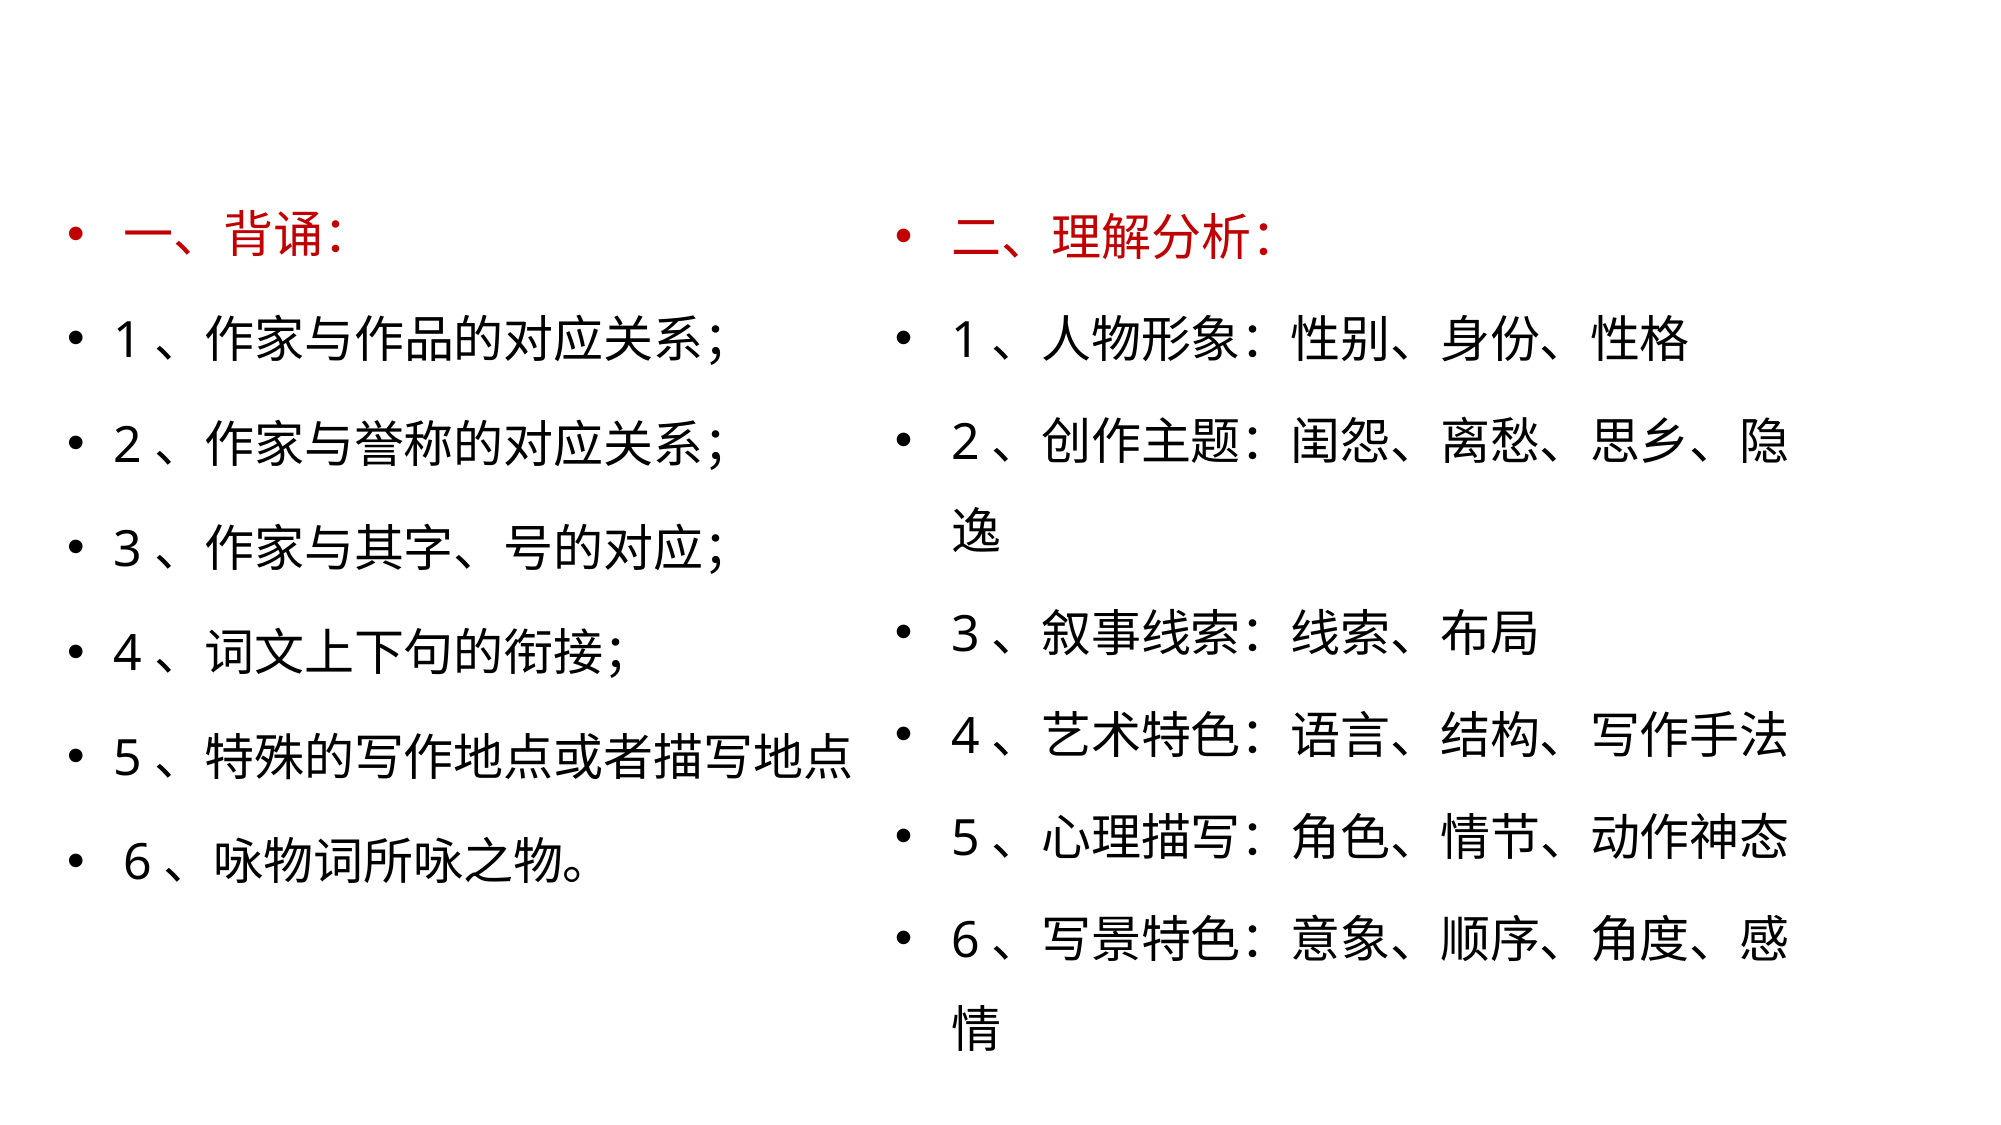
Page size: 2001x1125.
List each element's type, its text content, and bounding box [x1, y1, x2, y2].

text_box 一、背诵： 1、作家与作品的对应关系； 2、作家与誉称的对应关系； 3、作家与其字、号的对应； 4、词文上下句的衔接； 5、特殊的写作地点或者描写地点 6、咏物词所咏之物。 [65, 172, 875, 965]
text_box 二、理解分析： 1、人物形象：性别、身份、性格 2、创作主题：闺怨、离愁、思乡、隐逸 3、叙事线索：线索、布局 4、艺术特色：语言、结构、写作手法 5、心理描写：角色、情节、动作神态 6、写景特色：意象、顺序、角度、感情 [892, 175, 1833, 1057]
